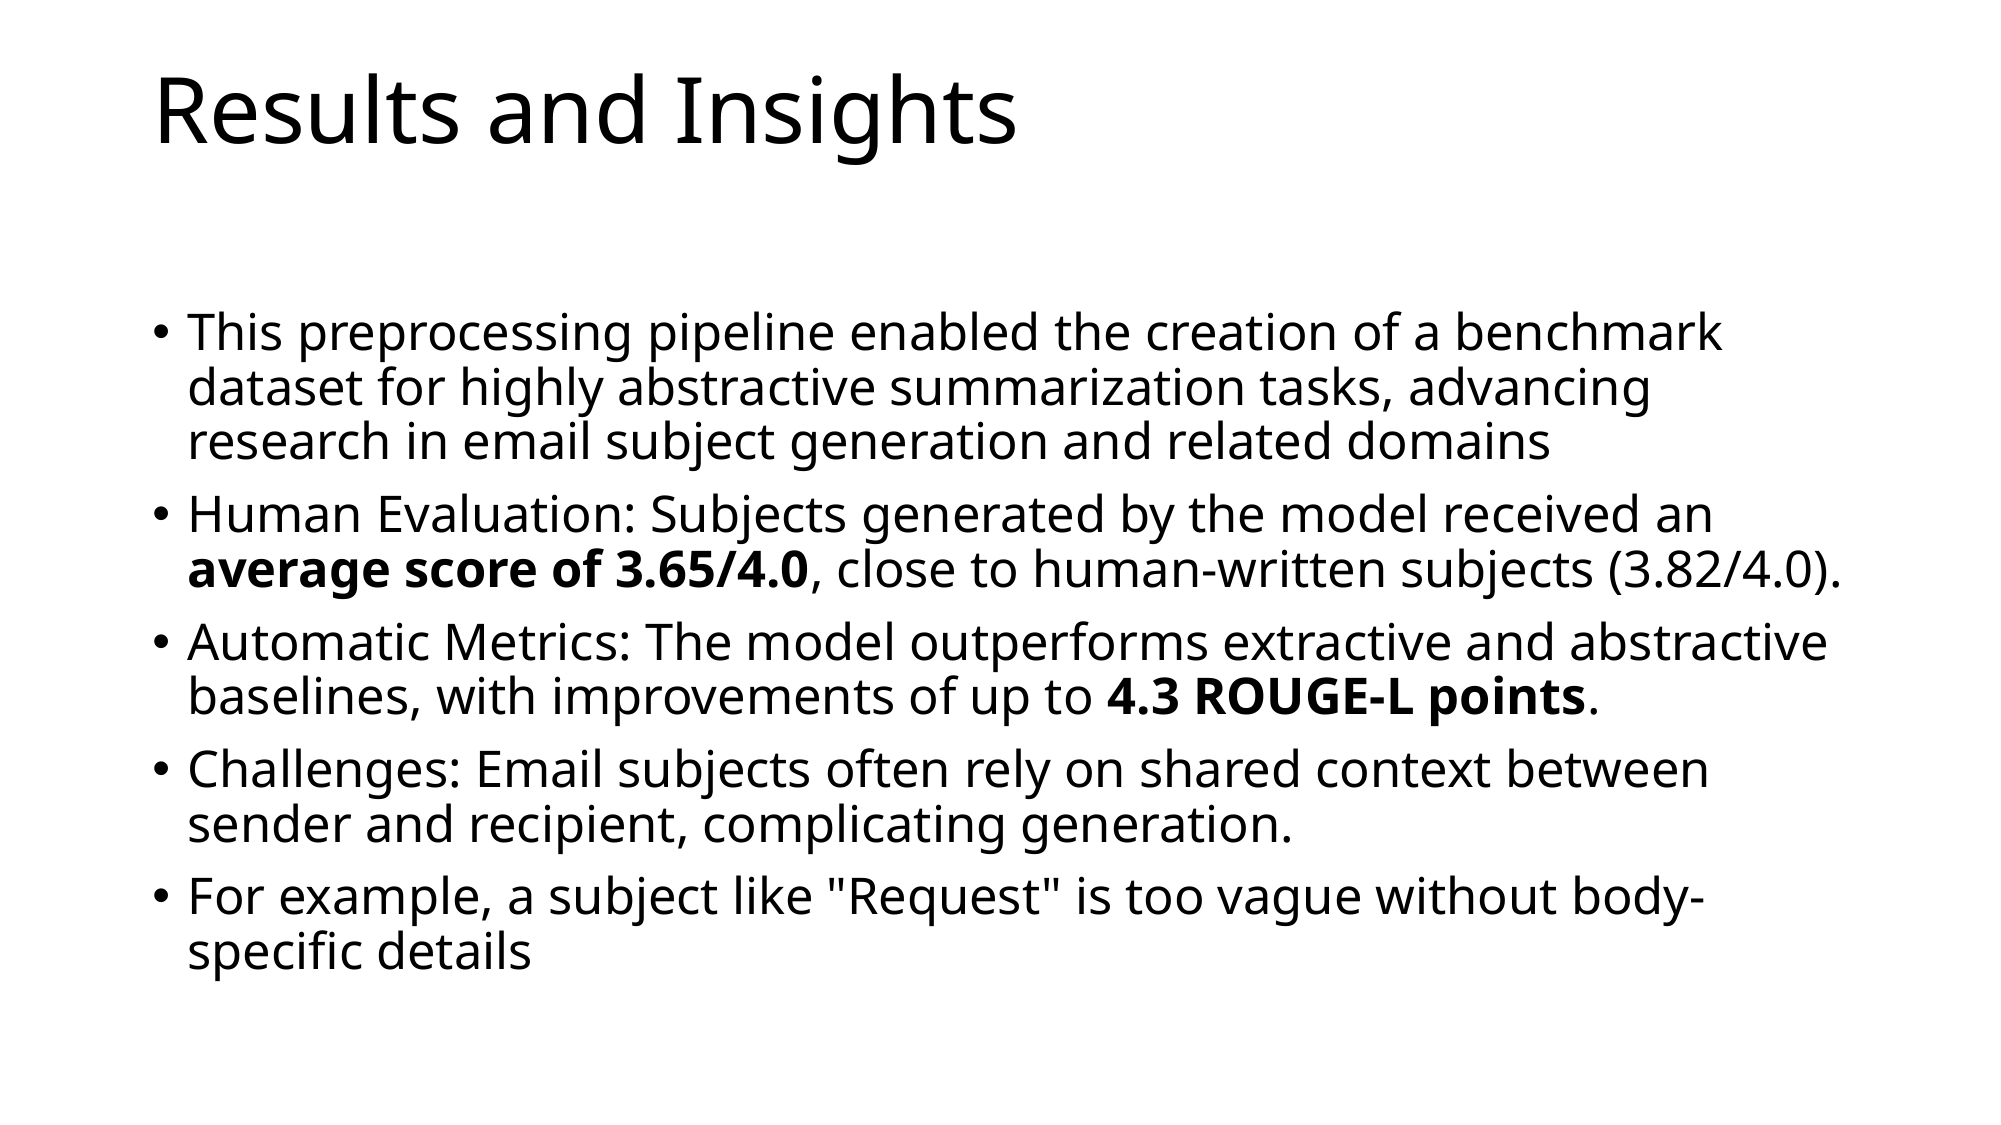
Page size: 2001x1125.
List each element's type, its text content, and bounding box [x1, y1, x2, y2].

list This preprocessing pipeline enabled the creation of a benchmark dataset for highly abstractive summarization tasks, advancing research in email subject generation and related domains Human Evaluation: Subjects generated by the model received an average score of 3.65/4.0, close to human-written subjects (3.82/4.0). Automatic Metrics: The model outperforms extractive and abstractive baselines, with improvements of up to 4.3 ROUGE-L points. Challenges: Email subjects often rely on shared context between sender and recipient, complicating generation. For example, a subject like "Request" is too vague without body-specific details [137, 299, 1863, 1014]
title Results and Insights [137, 59, 1863, 278]
